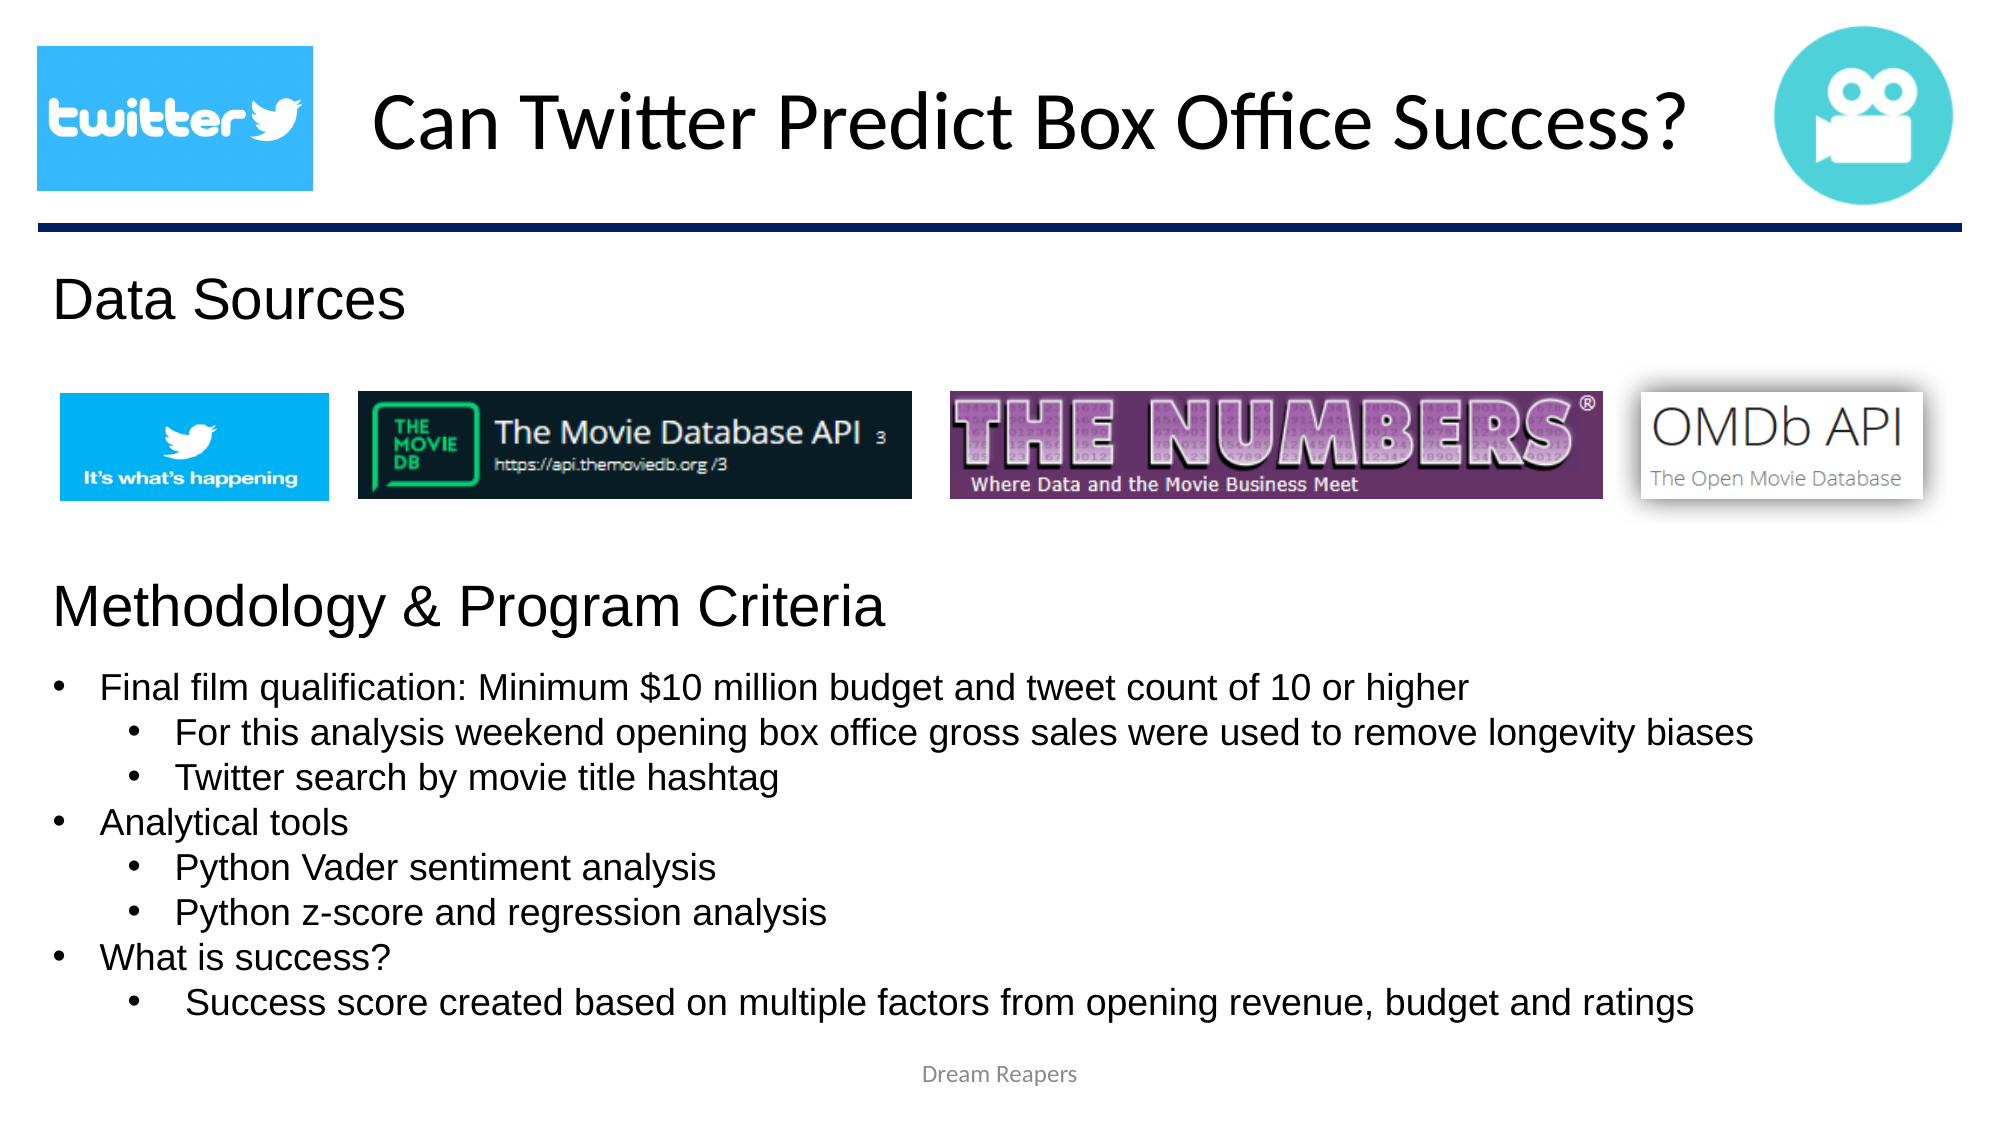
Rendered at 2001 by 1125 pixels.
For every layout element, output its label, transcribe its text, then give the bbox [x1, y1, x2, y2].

text_box Data Sources Methodology & Program Criteria Final film qualification: Minimum $10 million budget and tweet count of 10 or higher For this analysis weekend opening box office gross sales were used to remove longevity biases Twitter search by movie title hashtag Analytical tools Python Vader sentiment analysis Python z-score and regression analysis What is success? Success score created based on multiple factors from opening revenue, budget and ratings [37, 253, 1841, 316]
picture [260, 472, 277, 484]
picture [85, 471, 97, 484]
picture [1763, 15, 1985, 228]
text_box Data Sources Methodology & Program Criteria Final film qualification: Minimum $10 million budget and tweet count of 10 or higher For this analysis weekend opening box office gross sales were used to remove longevity biases Twitter search by movie title hashtag Analytical tools Python Vader sentiment analysis Python z-score and regression analysis What is success? Success score created based on multiple factors from opening revenue, budget and ratings [37, 576, 1841, 1125]
text_box Can Twitter Predict Box Office Success? [358, 58, 1719, 174]
picture [119, 472, 160, 484]
footer Dream Reapers [662, 1042, 1338, 1103]
picture [162, 473, 168, 484]
picture [1641, 392, 1923, 499]
picture [37, 46, 314, 191]
picture [358, 391, 912, 500]
picture [102, 475, 112, 484]
picture [950, 391, 1603, 499]
text_box [26, 316, 1841, 576]
picture [191, 472, 259, 487]
picture [174, 475, 184, 484]
picture [279, 475, 297, 488]
picture [164, 425, 215, 459]
